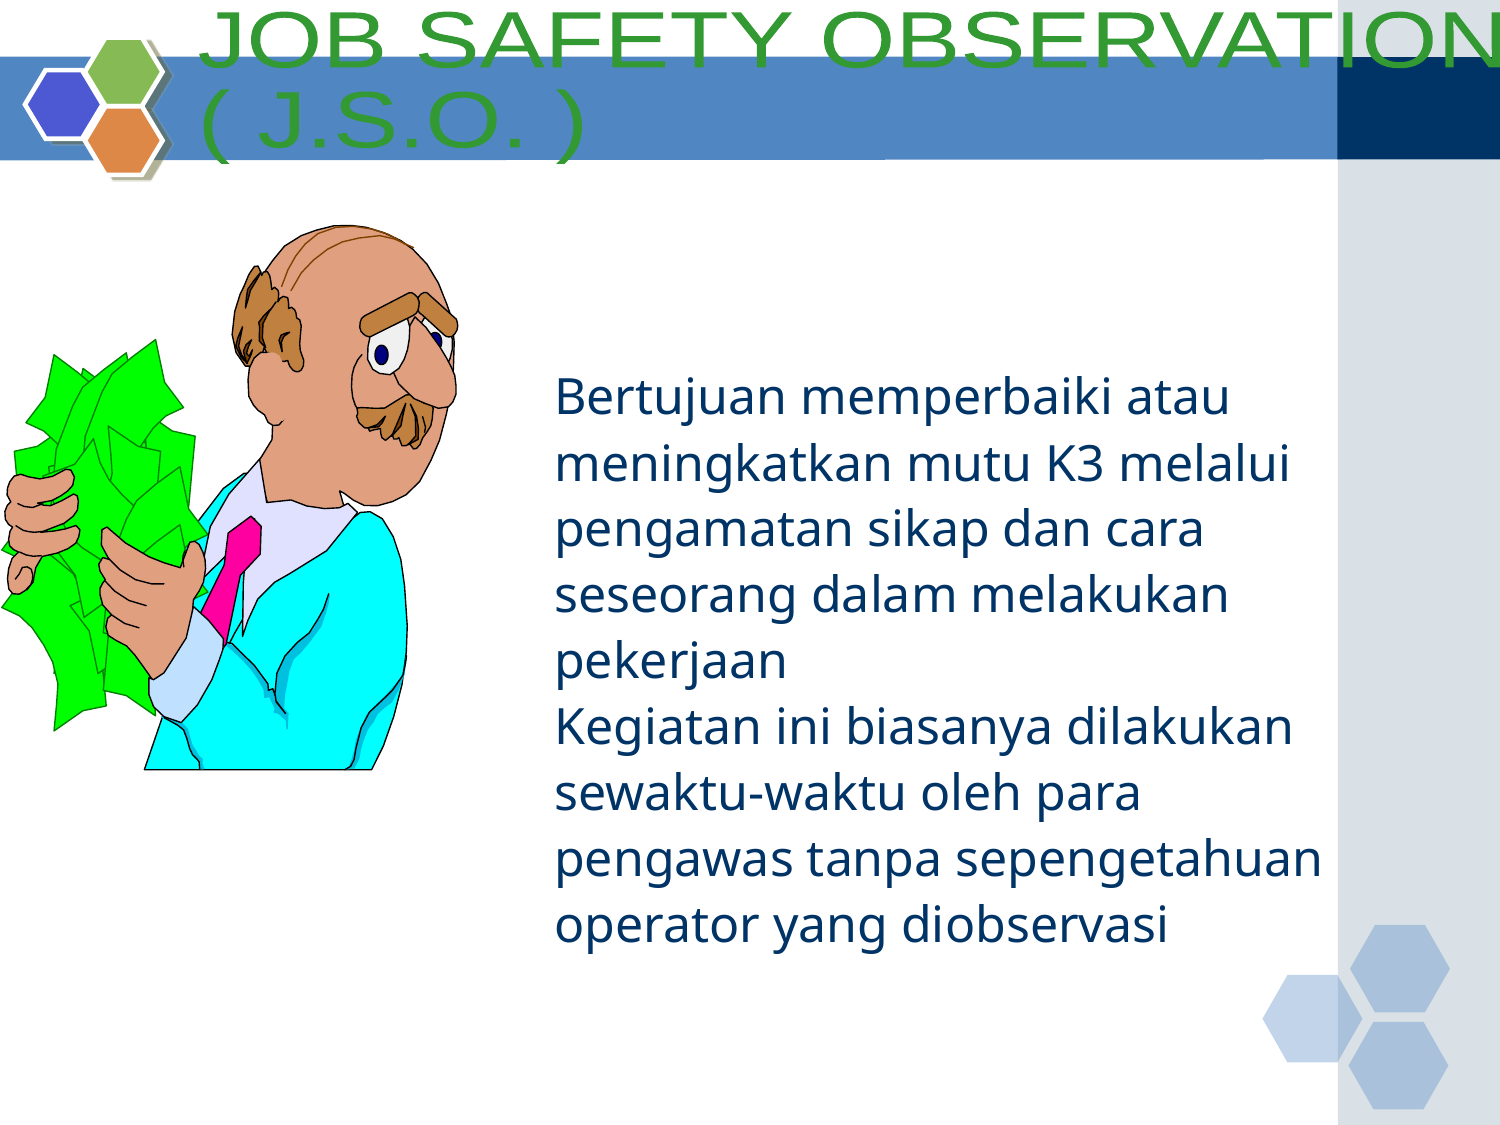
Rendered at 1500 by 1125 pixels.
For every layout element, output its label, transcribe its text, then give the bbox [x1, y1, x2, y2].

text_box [0, 222, 461, 773]
text_box Bertujuan memperbaiki atau meningkatkan mutu K3 melalui pengamatan sikap dan cara seseorang dalam melakukan pekerjaan Kegiatan ini biasanya dilakukan sewaktu-waktu oleh para pengawas tanpa sepengetahuan operator yang diobservasi [538, 351, 1348, 1027]
